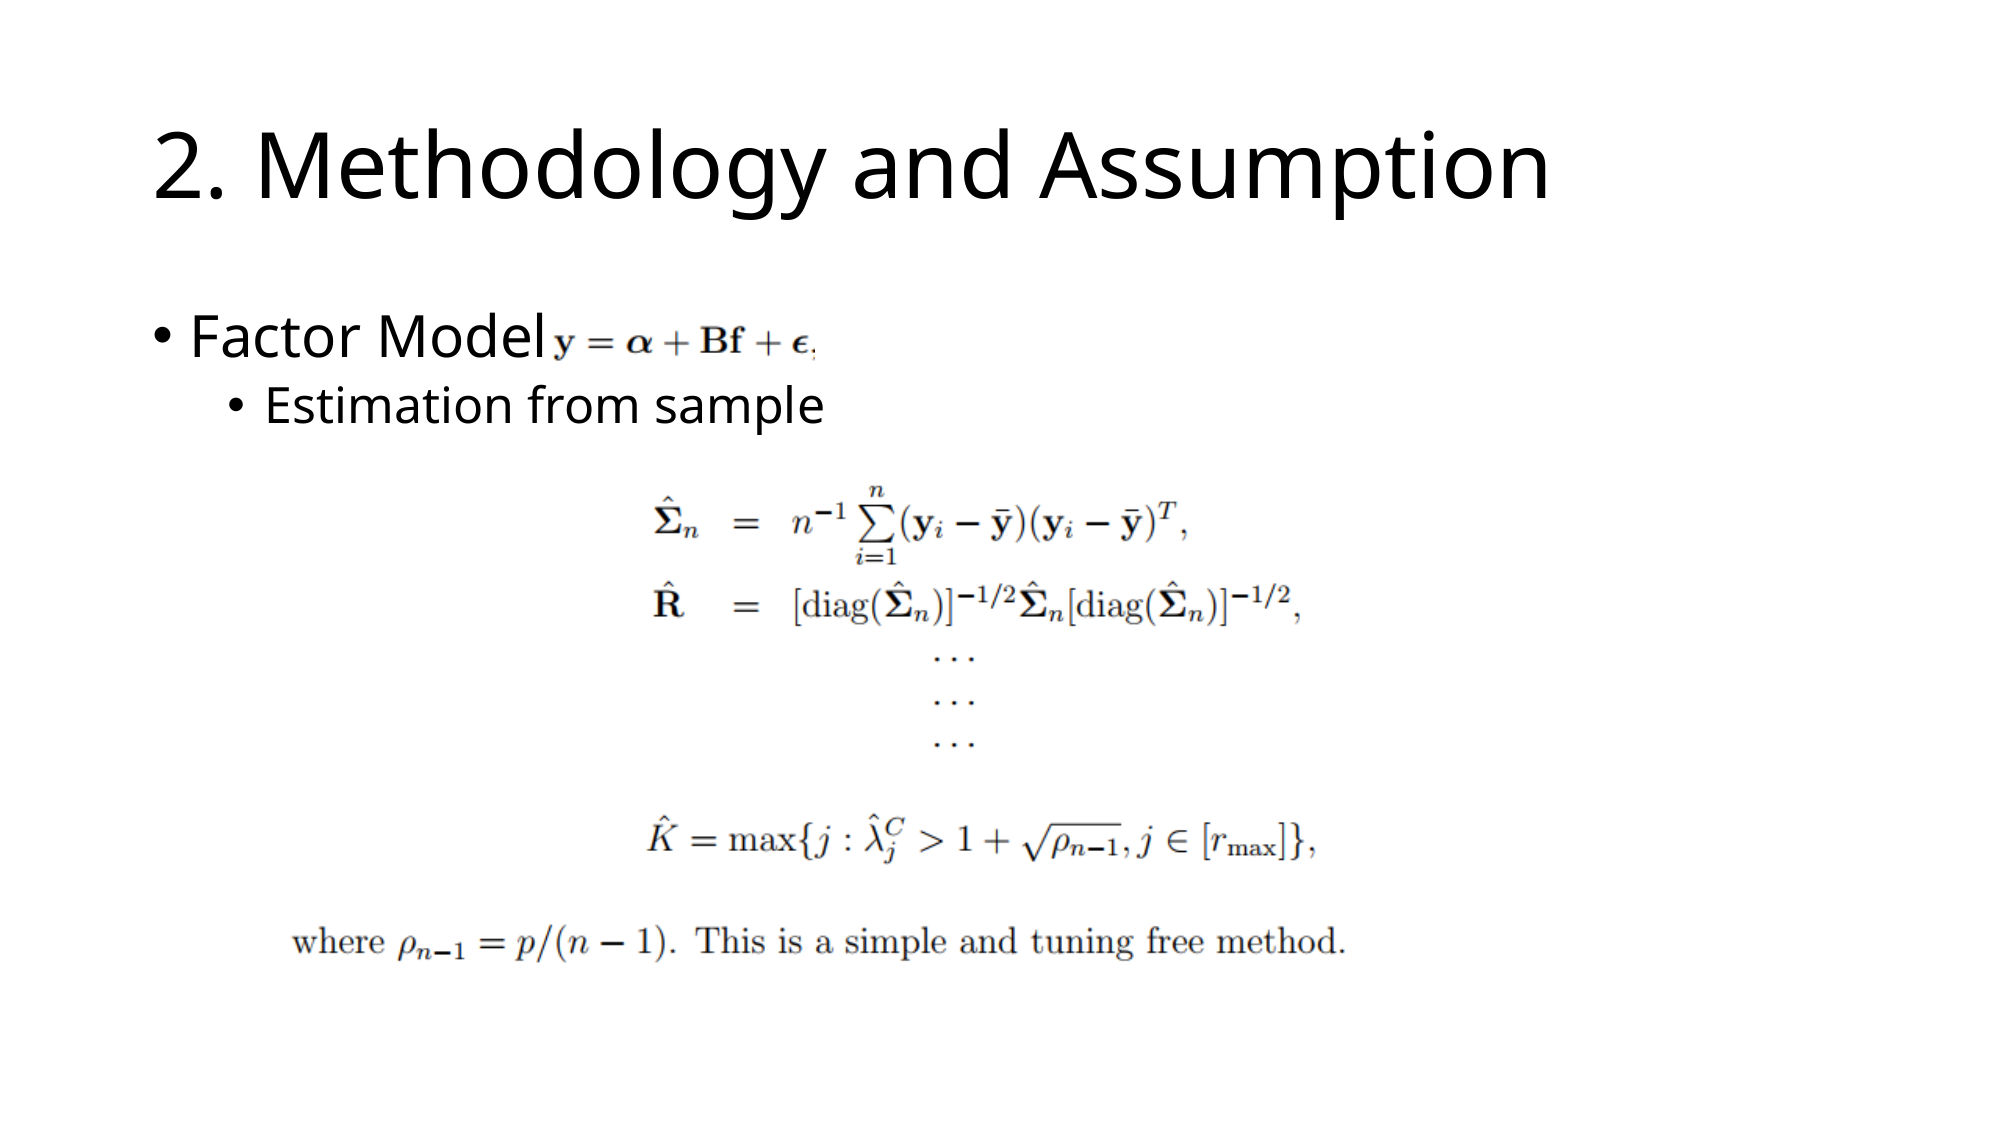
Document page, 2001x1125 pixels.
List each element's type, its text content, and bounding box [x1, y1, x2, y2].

picture [547, 320, 815, 365]
picture [288, 766, 1381, 980]
title 2. Methodology and Assumption [137, 59, 1863, 278]
picture [619, 472, 1350, 677]
list Factor Model Estimation from sample [137, 299, 1863, 1014]
picture [924, 679, 985, 763]
